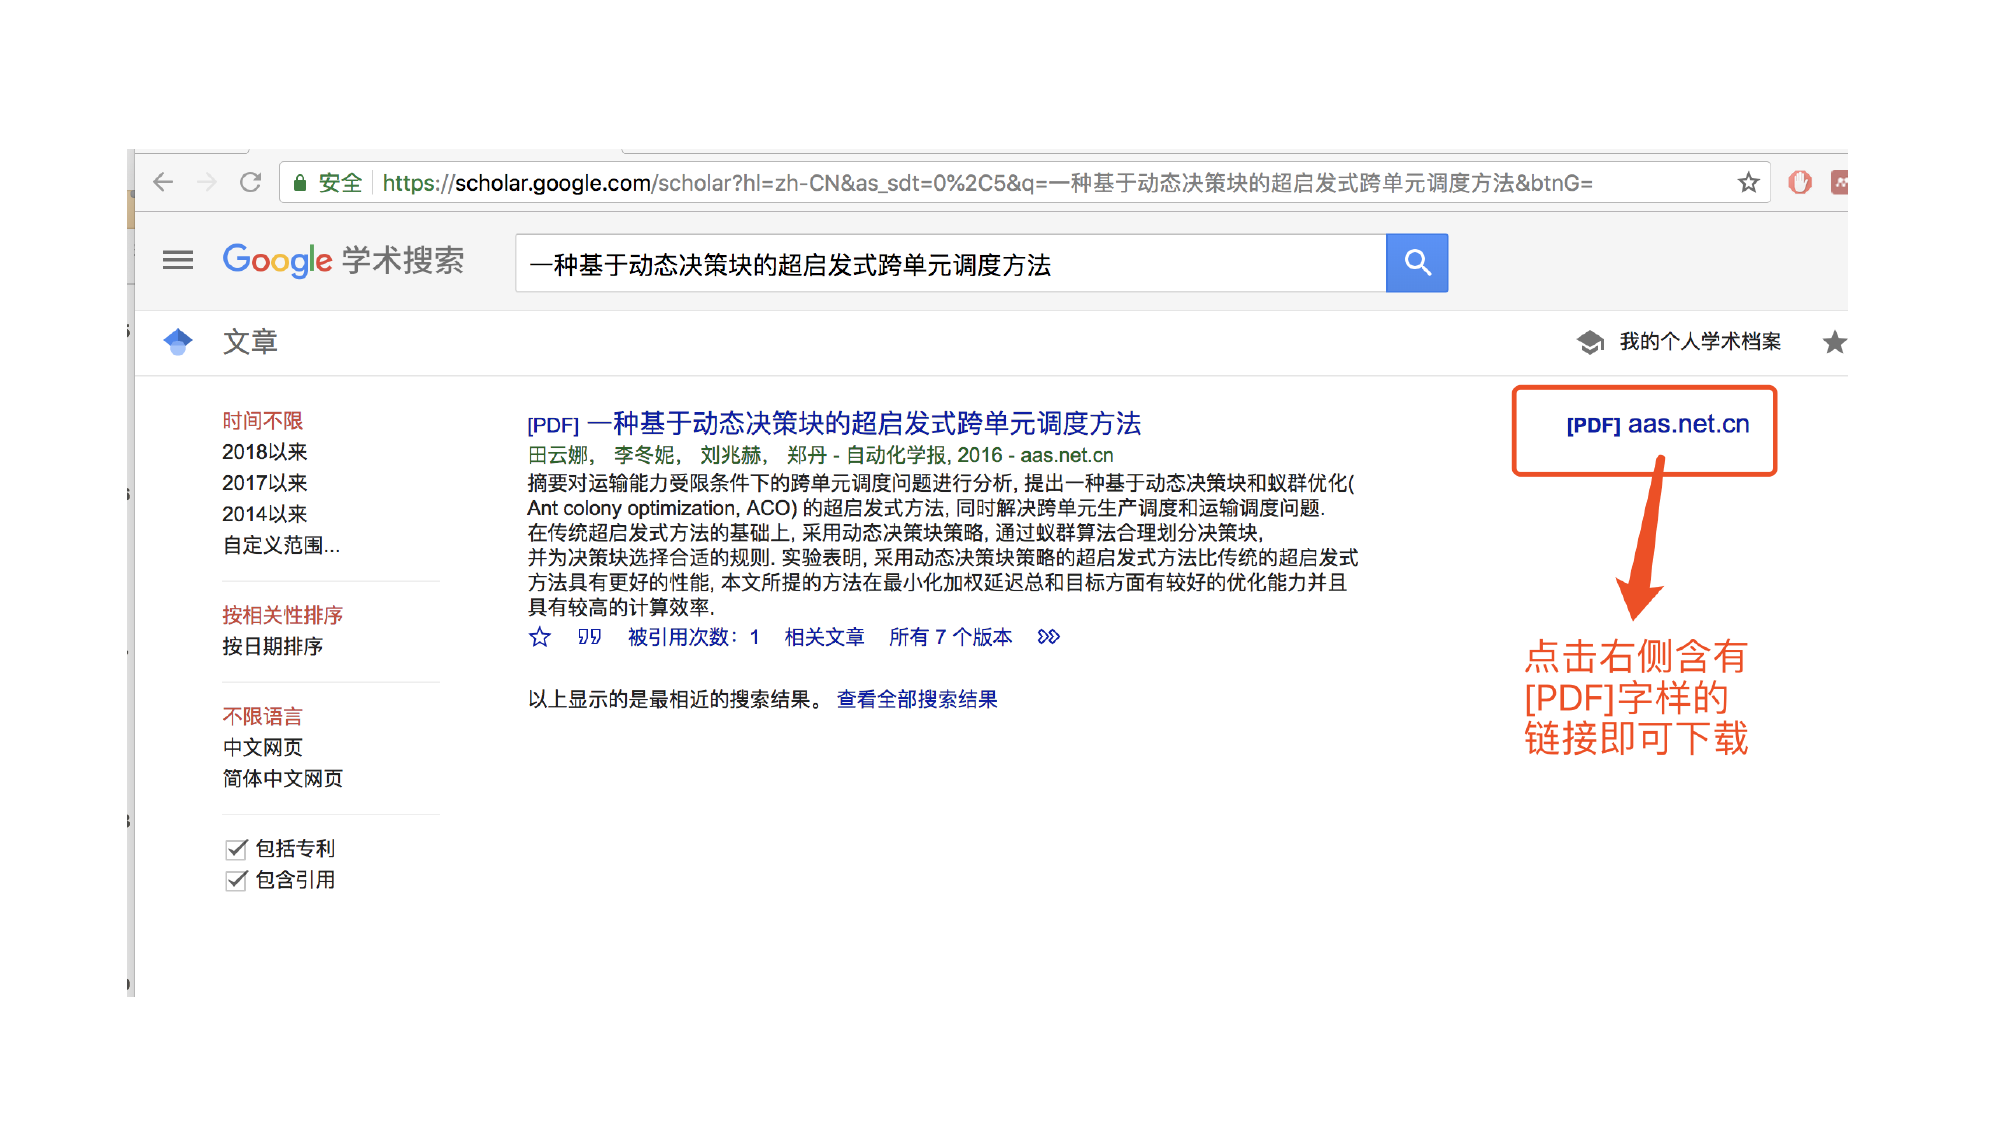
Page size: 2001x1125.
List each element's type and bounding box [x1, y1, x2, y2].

picture [127, 149, 1848, 997]
